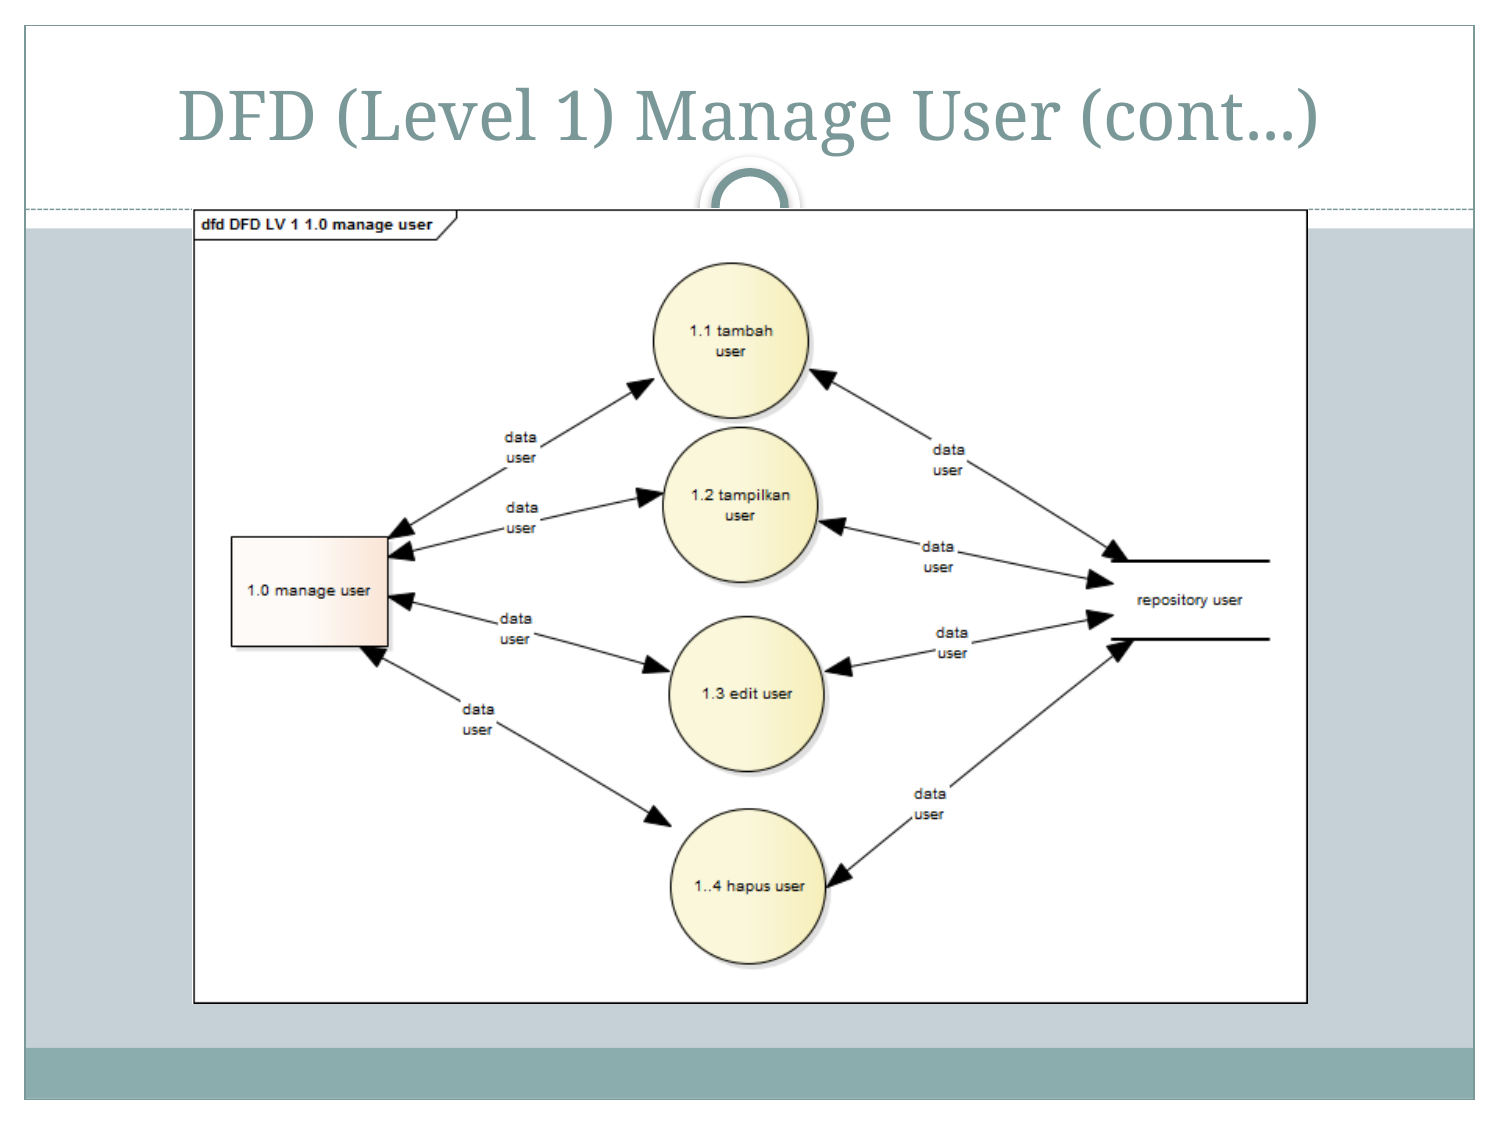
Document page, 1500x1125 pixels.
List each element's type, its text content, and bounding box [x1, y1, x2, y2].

title DFD (Level 1) Manage User (cont...) [49, 37, 1450, 162]
picture [192, 207, 1308, 1004]
